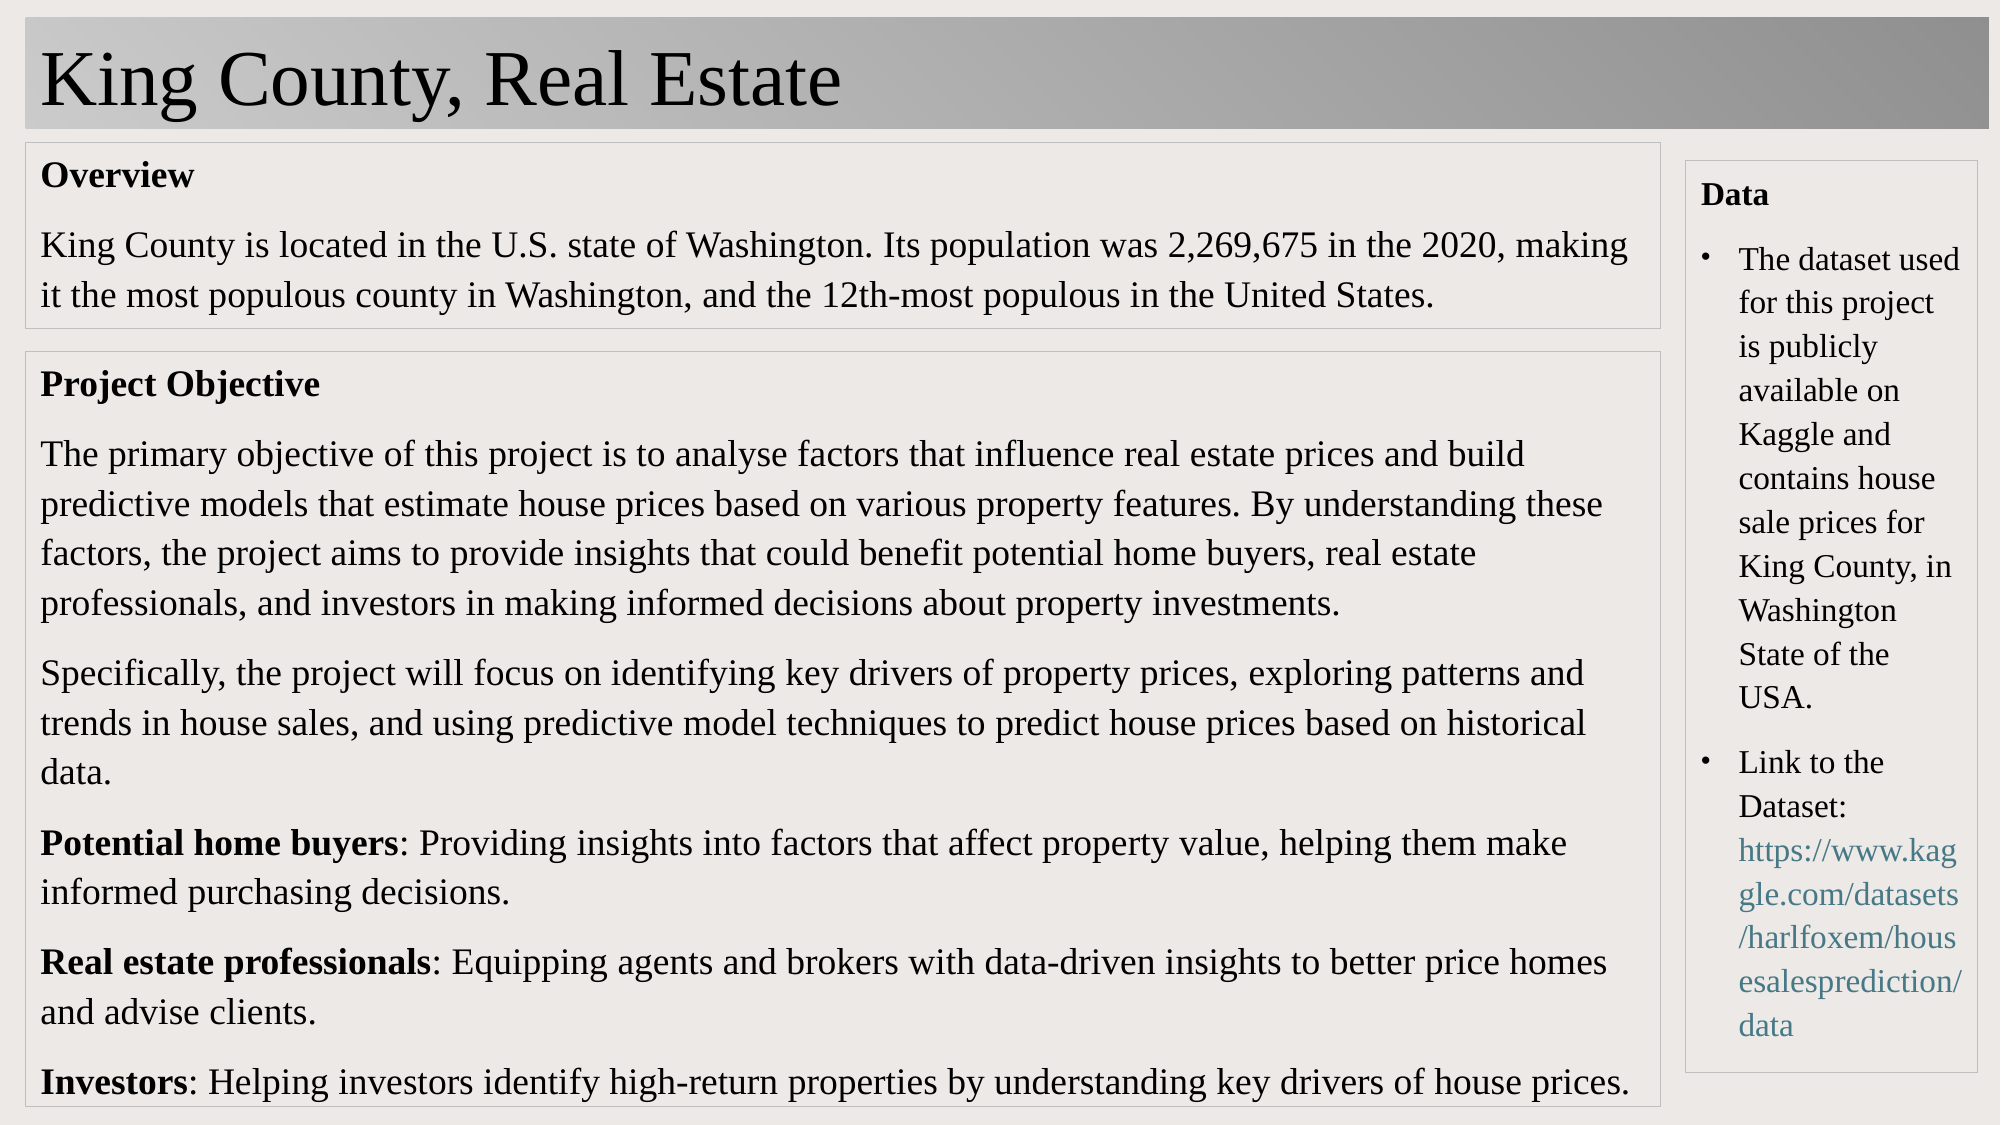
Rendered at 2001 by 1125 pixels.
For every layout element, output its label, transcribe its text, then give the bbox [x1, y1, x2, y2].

title King County, Real Estate [25, 17, 1989, 129]
text_box Data The dataset used for this project is publicly available on Kaggle and contains house sale prices for King County, in Washington State of the USA. Link to the Dataset: https://www.kaggle.com/datasets/harlfoxem/housesalesprediction/data [1685, 160, 1978, 1073]
text_box Project Objective The primary objective of this project is to analyse factors that influence real estate prices and build predictive models that estimate house prices based on various property features. By understanding these factors, the project aims to provide insights that could benefit potential home buyers, real estate professionals, and investors in making informed decisions about property investments. Specifically, the project will focus on identifying key drivers of property prices, exploring patterns and trends in house sales, and using predictive model techniques to predict house prices based on historical data. Potential home buyers: Providing insights into factors that affect property value, helping them make informed purchasing decisions. Real estate professionals: Equipping agents and brokers with data-driven insights to better price homes and advise clients. Investors: Helping investors identify high-return properties by understanding key drivers of house prices. [25, 351, 1661, 1107]
list Overview King County is located in the U.S. state of Washington. Its population was 2,269,675 in the 2020, making it the most populous county in Washington, and the 12th-most populous in the United States. [25, 142, 1661, 329]
